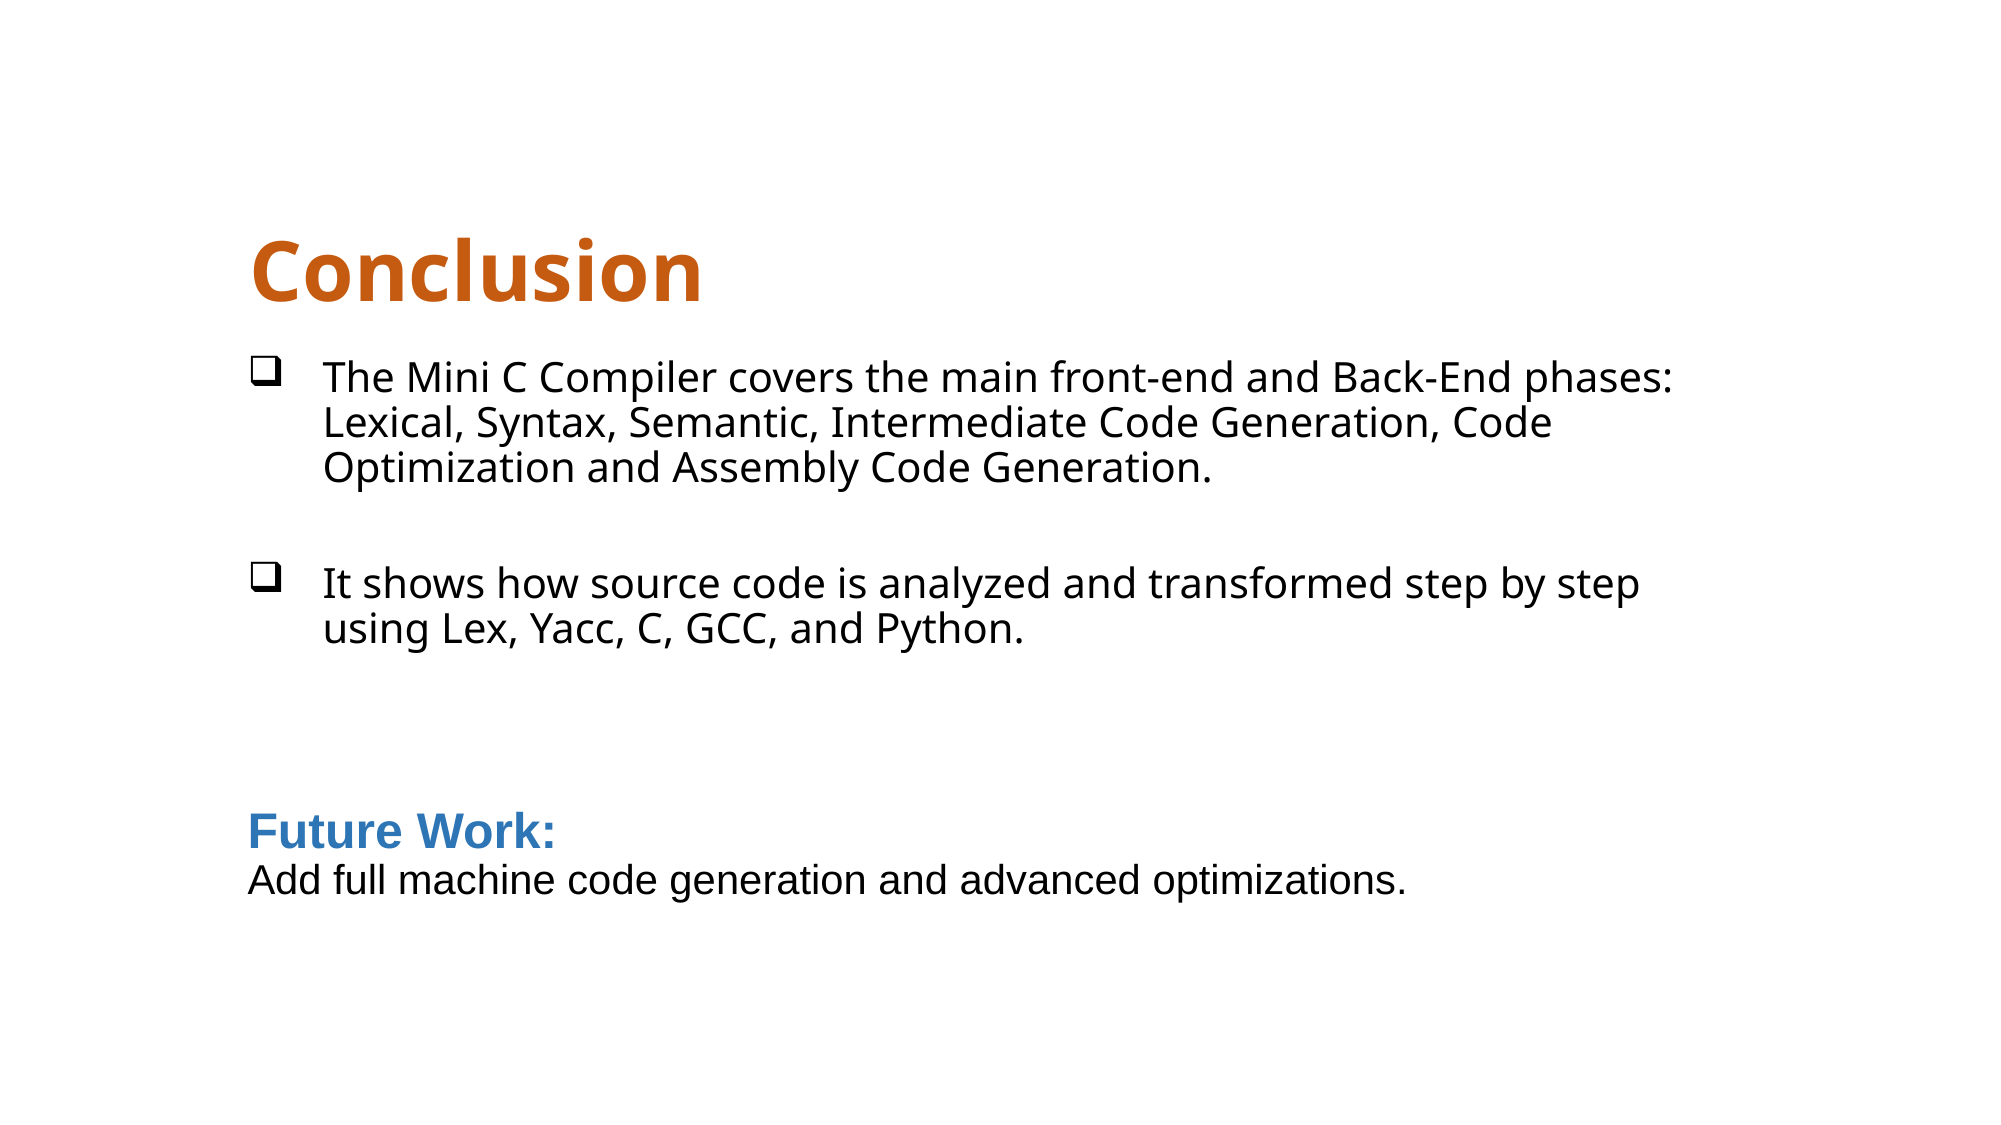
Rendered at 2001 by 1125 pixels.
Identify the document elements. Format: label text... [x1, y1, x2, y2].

title Conclusion [234, 225, 1098, 348]
list The Mini C Compiler covers the main front-end and Back-End phases: Lexical, Syntax, Semantic, Intermediate Code Generation, Code Optimization and Assembly Code Generation. It shows how source code is analyzed and transformed step by step using Lex, Yacc, C, GCC, and Python. Future Work: Add full machine code generation and advanced optimizations. [232, 348, 1707, 1055]
